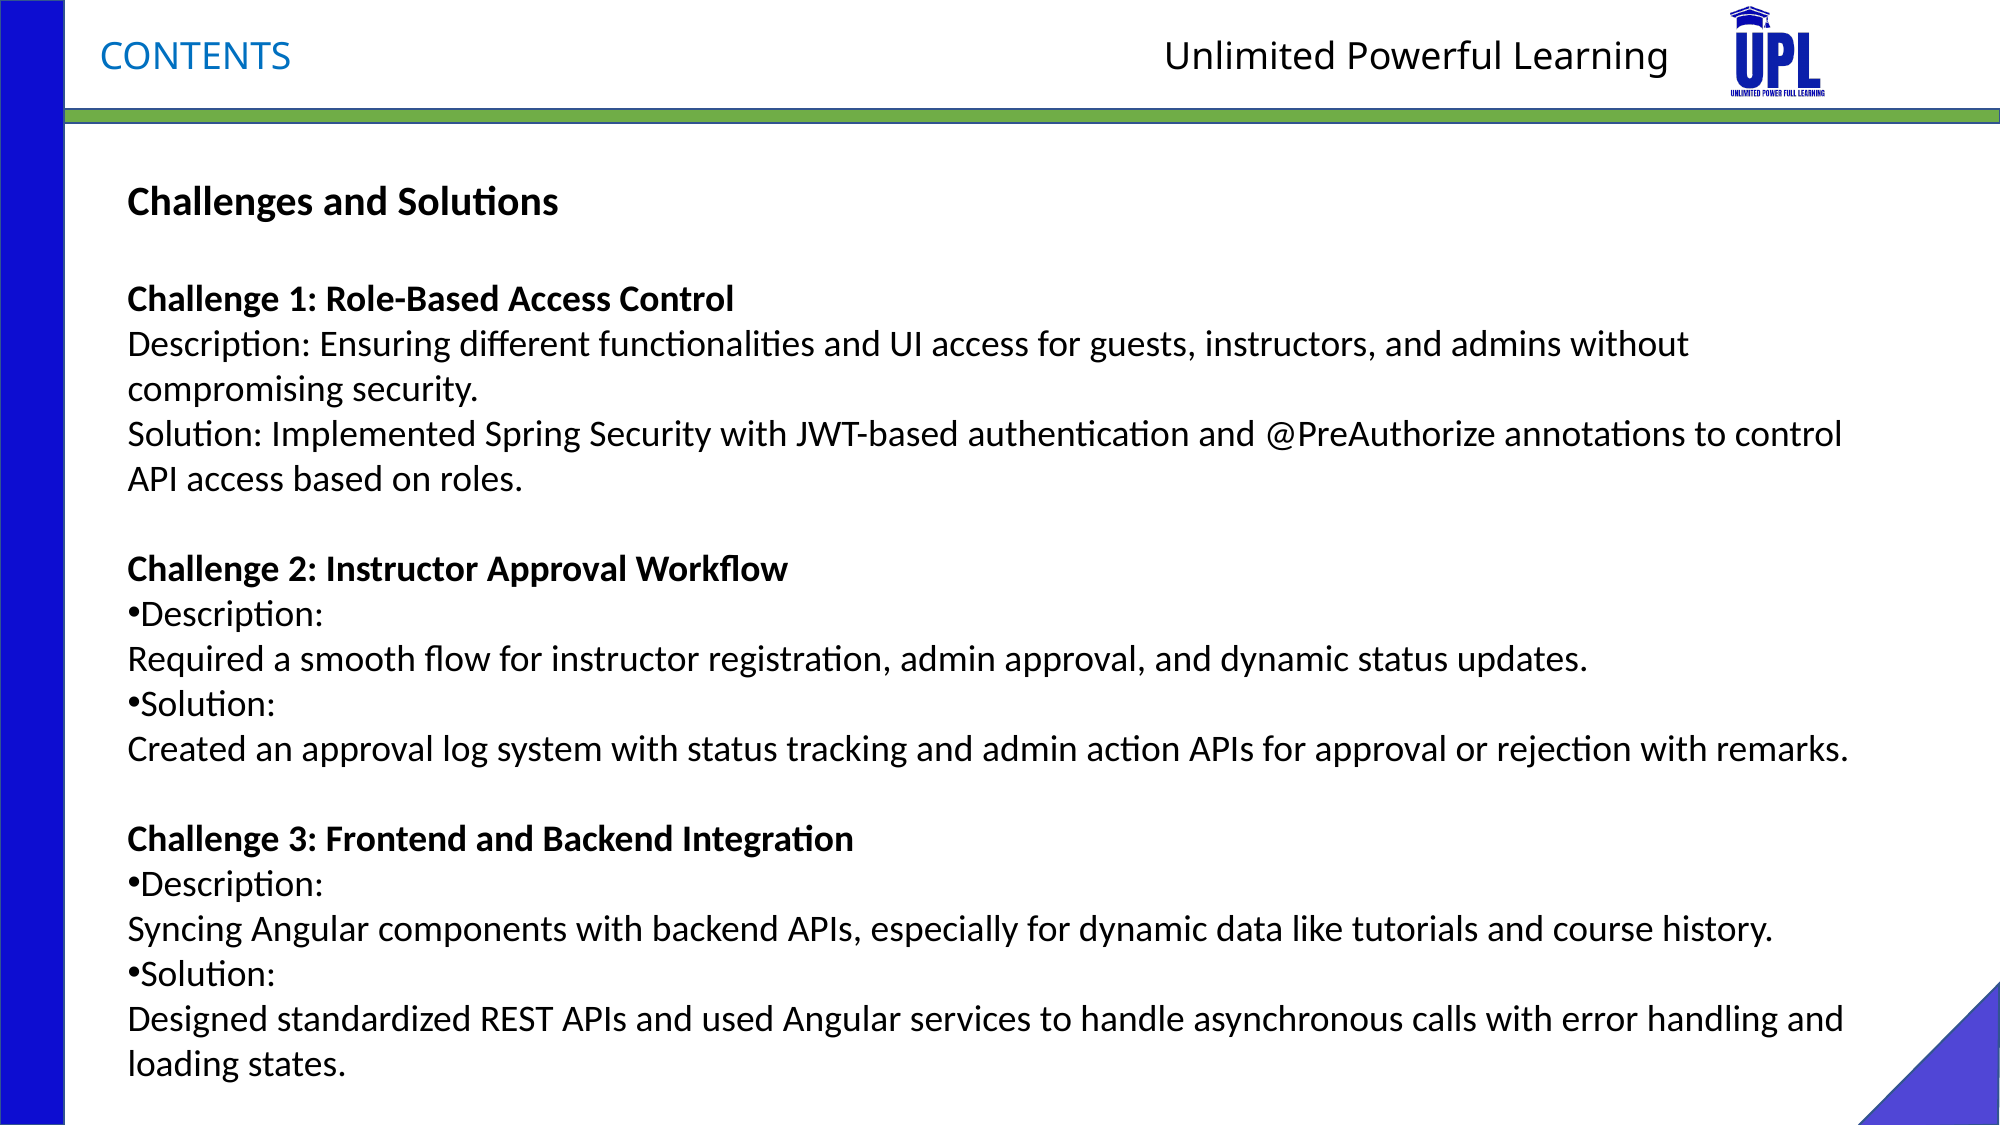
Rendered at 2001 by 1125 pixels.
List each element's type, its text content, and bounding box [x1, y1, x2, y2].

text_box Unlimited Powerful Learning [1149, 24, 1680, 84]
text_box [0, 0, 65, 1125]
text_box [63, 108, 1680, 124]
text_box Challenges and Solutions Challenge 1: Role-Based Access Control Description: Ensuring different functionalities and UI access for guests, instructors, and admins without compromising security. Solution: Implemented Spring Security with JWT-based authentication and @PreAuthorize annotations to control API access based on roles. Challenge 2: Instructor Approval Workflow Description: Required a smooth flow for instructor registration, admin approval, and dynamic status updates. Solution: Created an approval log system with status tracking and admin action APIs for approval or rejection with remarks. Challenge 3: Frontend and Backend Integration Description: Syncing Angular components with backend APIs, especially for dynamic data like tutorials and course history. Solution: Designed standardized REST APIs and used Angular services to handle asynchronous calls with error handling and loading states. [112, 166, 1870, 1091]
text_box [1857, 981, 2000, 1125]
picture [1680, 0, 1870, 165]
text_box [1870, 108, 2000, 124]
text_box CONTENTS [84, 24, 307, 84]
